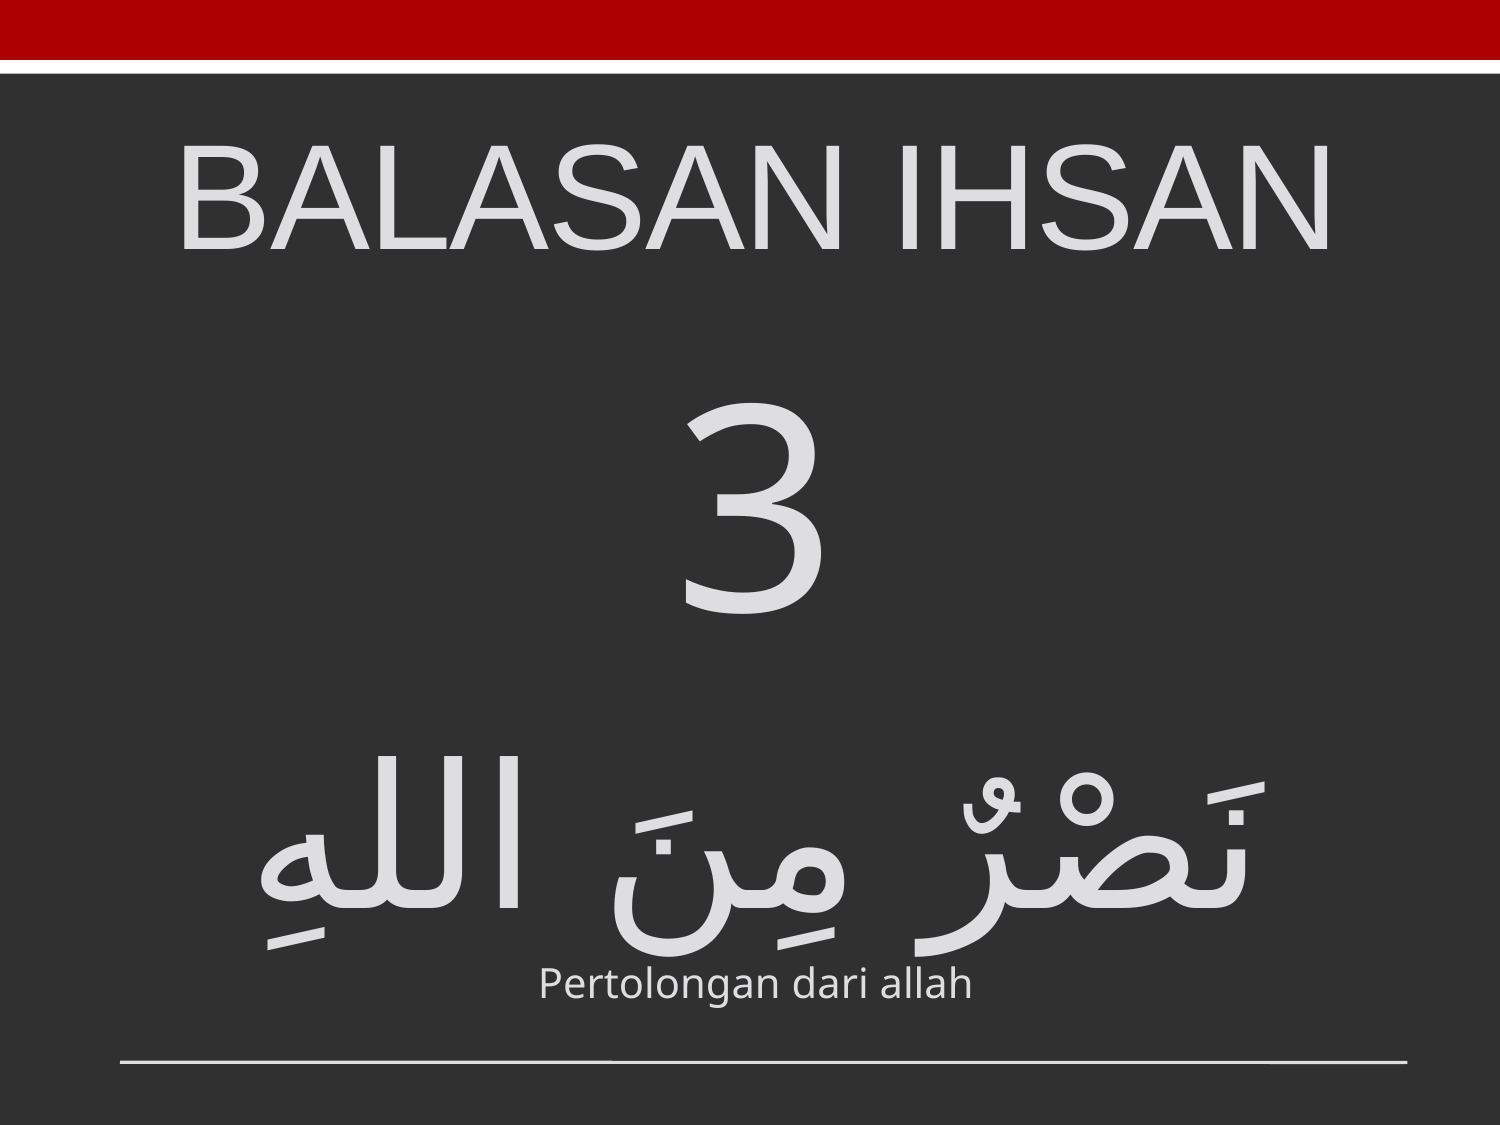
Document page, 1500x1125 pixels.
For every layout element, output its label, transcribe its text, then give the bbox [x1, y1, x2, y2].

list 3 نَصْرٌ مِنَ اللهِ Pertolongan dari allah [118, 316, 1394, 563]
title Balasan ihsan [118, 75, 1394, 288]
